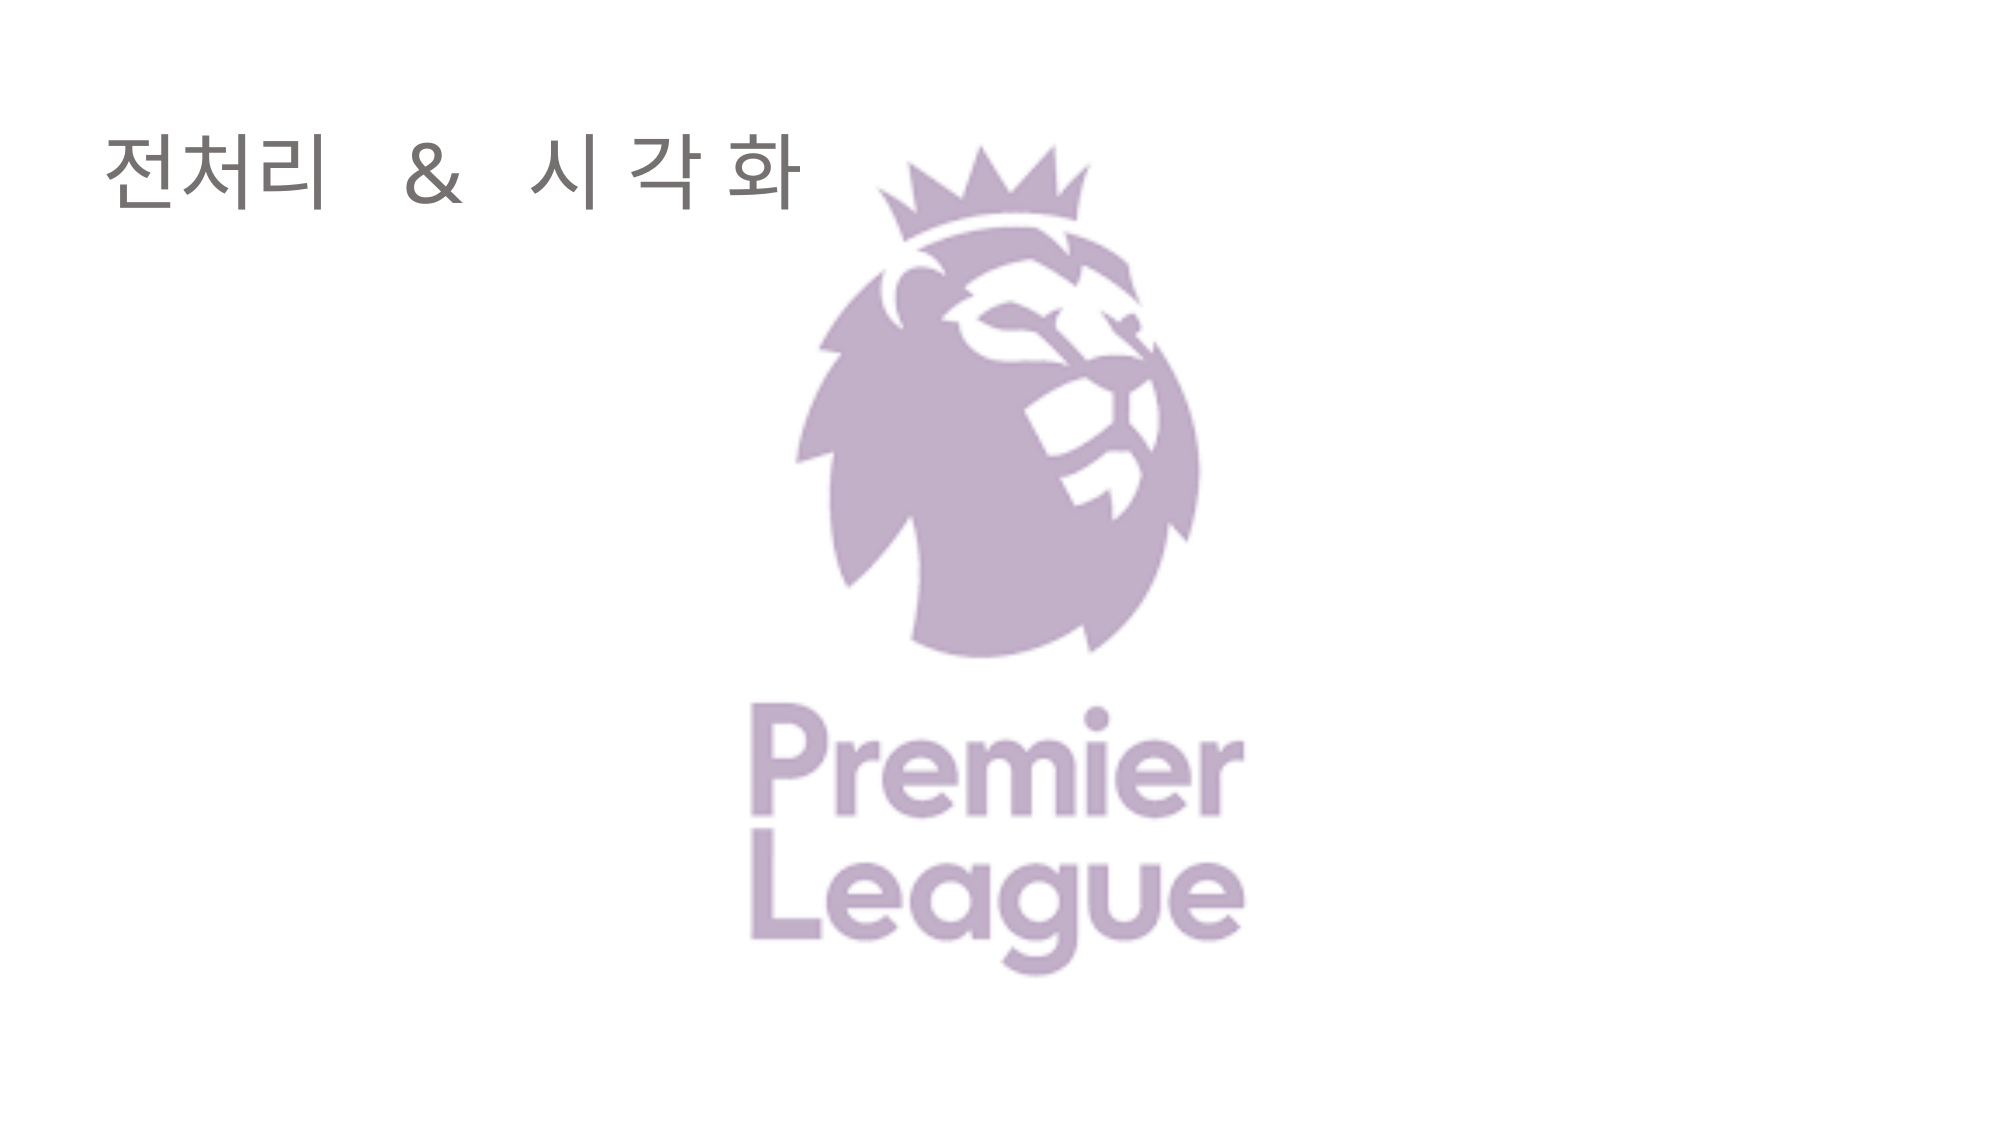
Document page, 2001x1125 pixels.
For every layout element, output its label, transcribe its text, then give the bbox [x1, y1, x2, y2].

picture [644, 135, 1356, 989]
text_box 전처리 & 시 각 화 [44, 62, 1034, 228]
